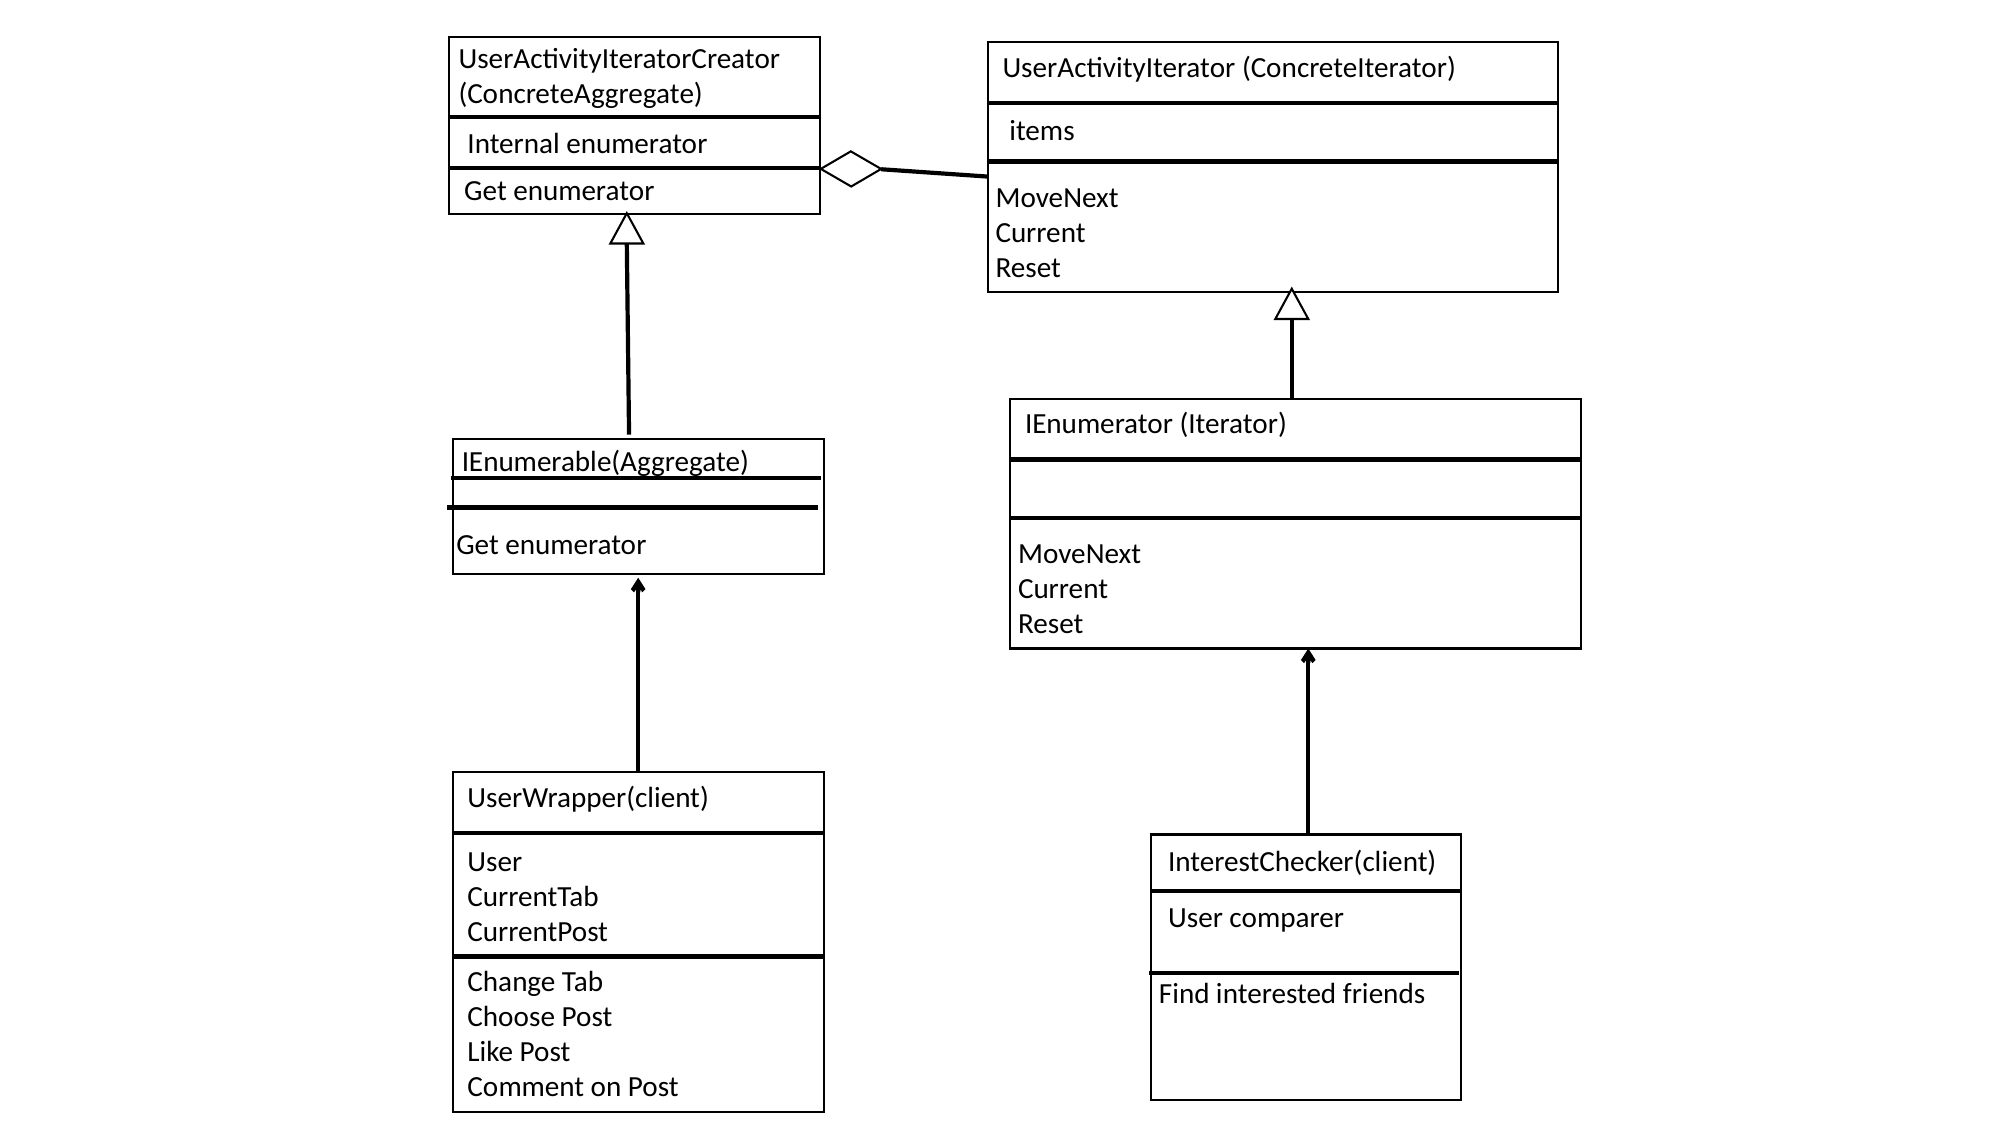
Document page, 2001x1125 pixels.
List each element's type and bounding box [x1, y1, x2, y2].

text_box [1003, 397, 1585, 649]
text_box [441, 435, 824, 574]
text_box [626, 243, 630, 435]
text_box [452, 770, 824, 1113]
text_box [1275, 288, 1309, 401]
text_box [881, 169, 980, 177]
text_box [824, 150, 881, 188]
text_box [443, 31, 824, 215]
text_box [1144, 834, 1464, 1100]
text_box [608, 215, 646, 245]
text_box [980, 41, 1566, 293]
